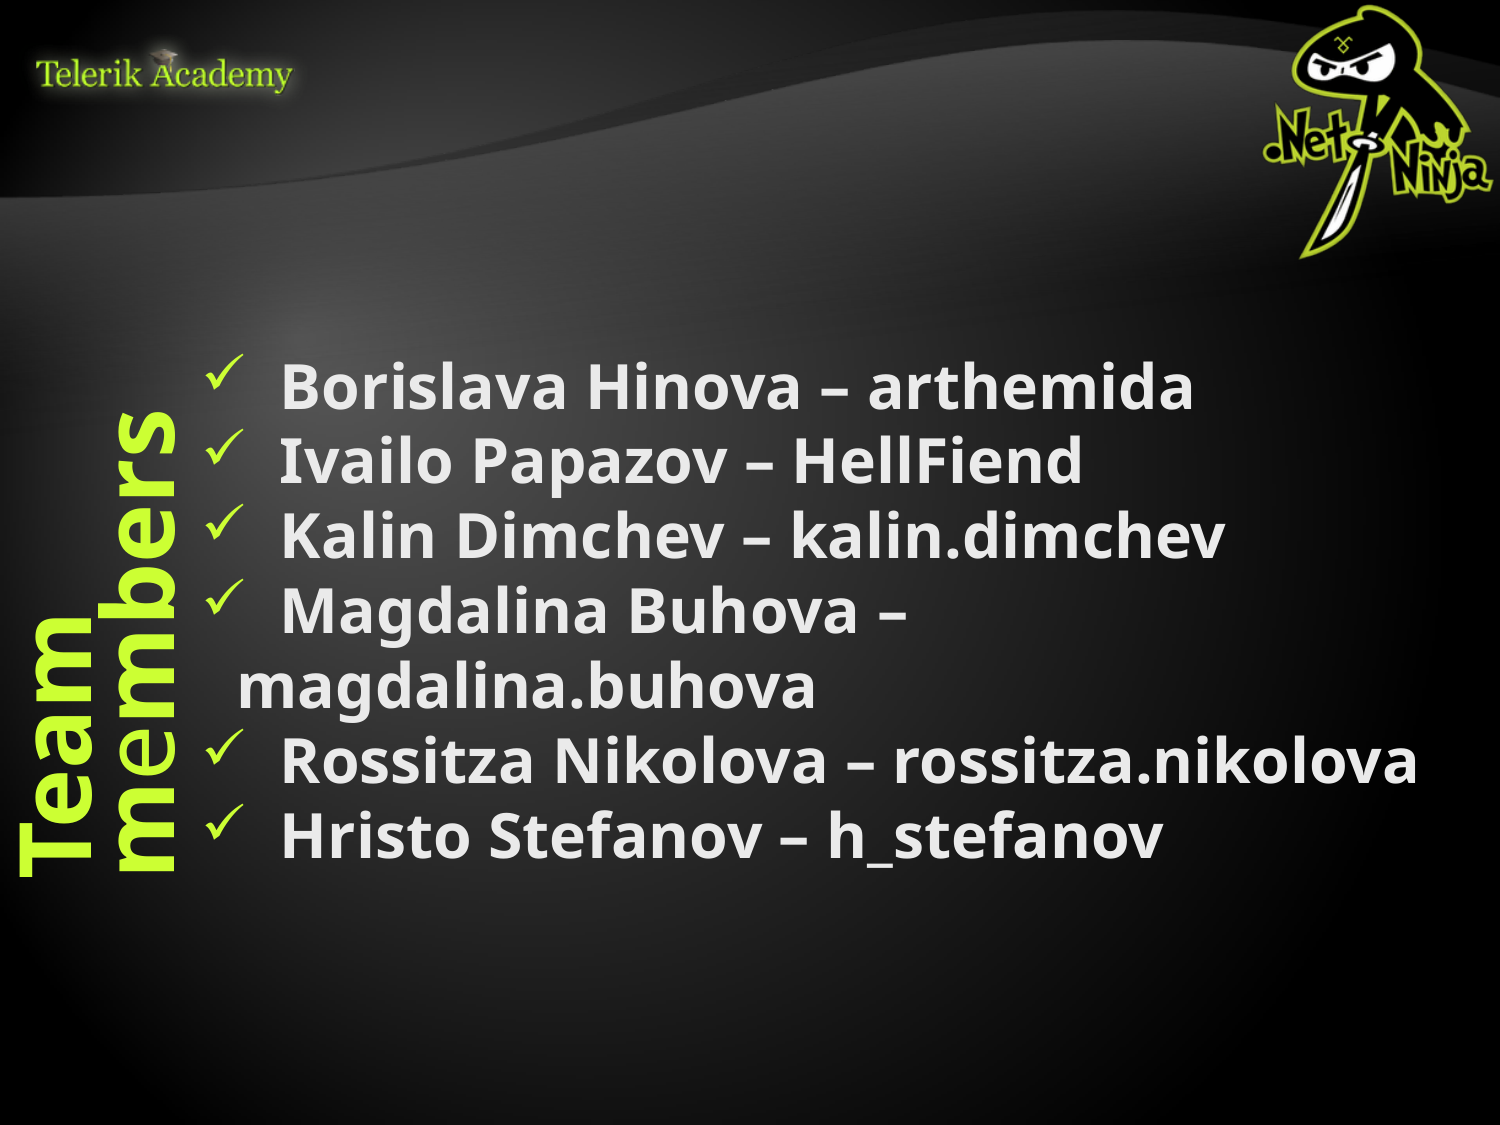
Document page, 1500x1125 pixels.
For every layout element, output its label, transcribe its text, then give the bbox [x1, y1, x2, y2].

picture [0, 0, 1500, 1125]
text_box Team members [36, 107, 187, 895]
text_box Borislava Hinova – arthemida Ivailo Papazov – HellFiend Kalin Dimchev – kalin.dimchev Magdalina Buhova – magdalina.buhova Rossitza Nikolova – rossitza.nikolova Hristo Stefanov – h_stefanov [187, 264, 1437, 879]
